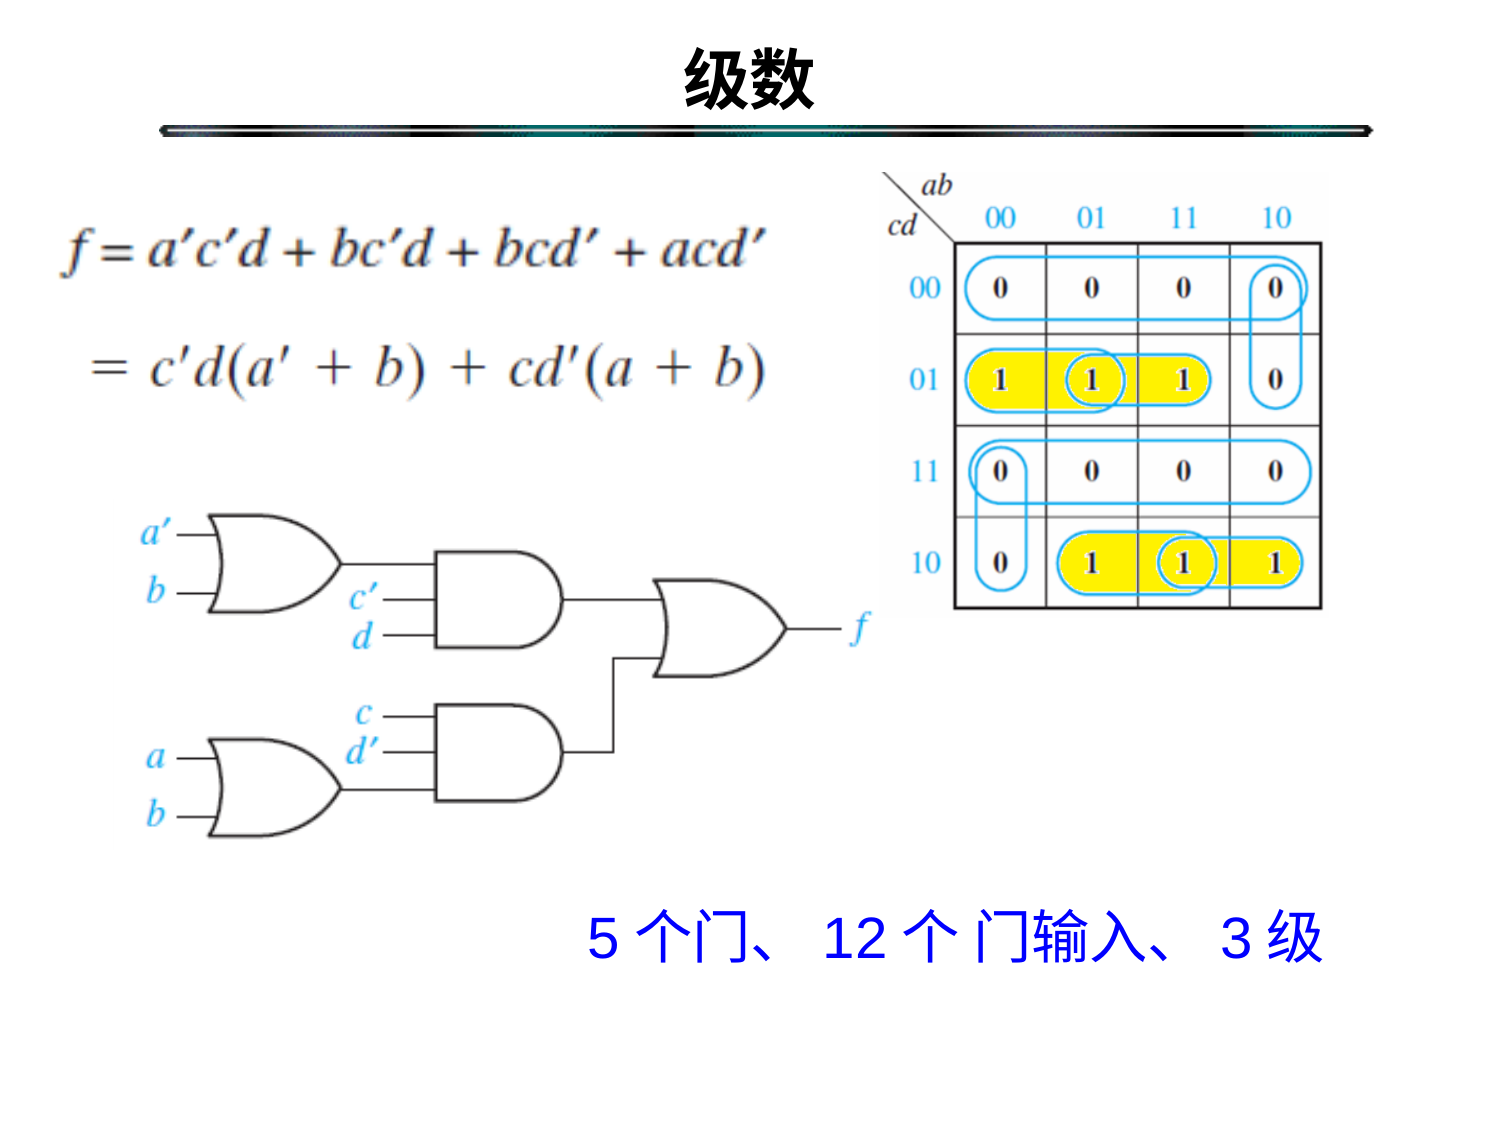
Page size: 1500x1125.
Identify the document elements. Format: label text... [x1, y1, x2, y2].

text_box 5个门、12个 门输入、3级 [572, 893, 1441, 978]
picture [879, 172, 1329, 618]
picture [159, 125, 1377, 138]
picture [112, 499, 878, 850]
picture [29, 208, 822, 429]
text_box 级数 [0, 30, 1500, 126]
